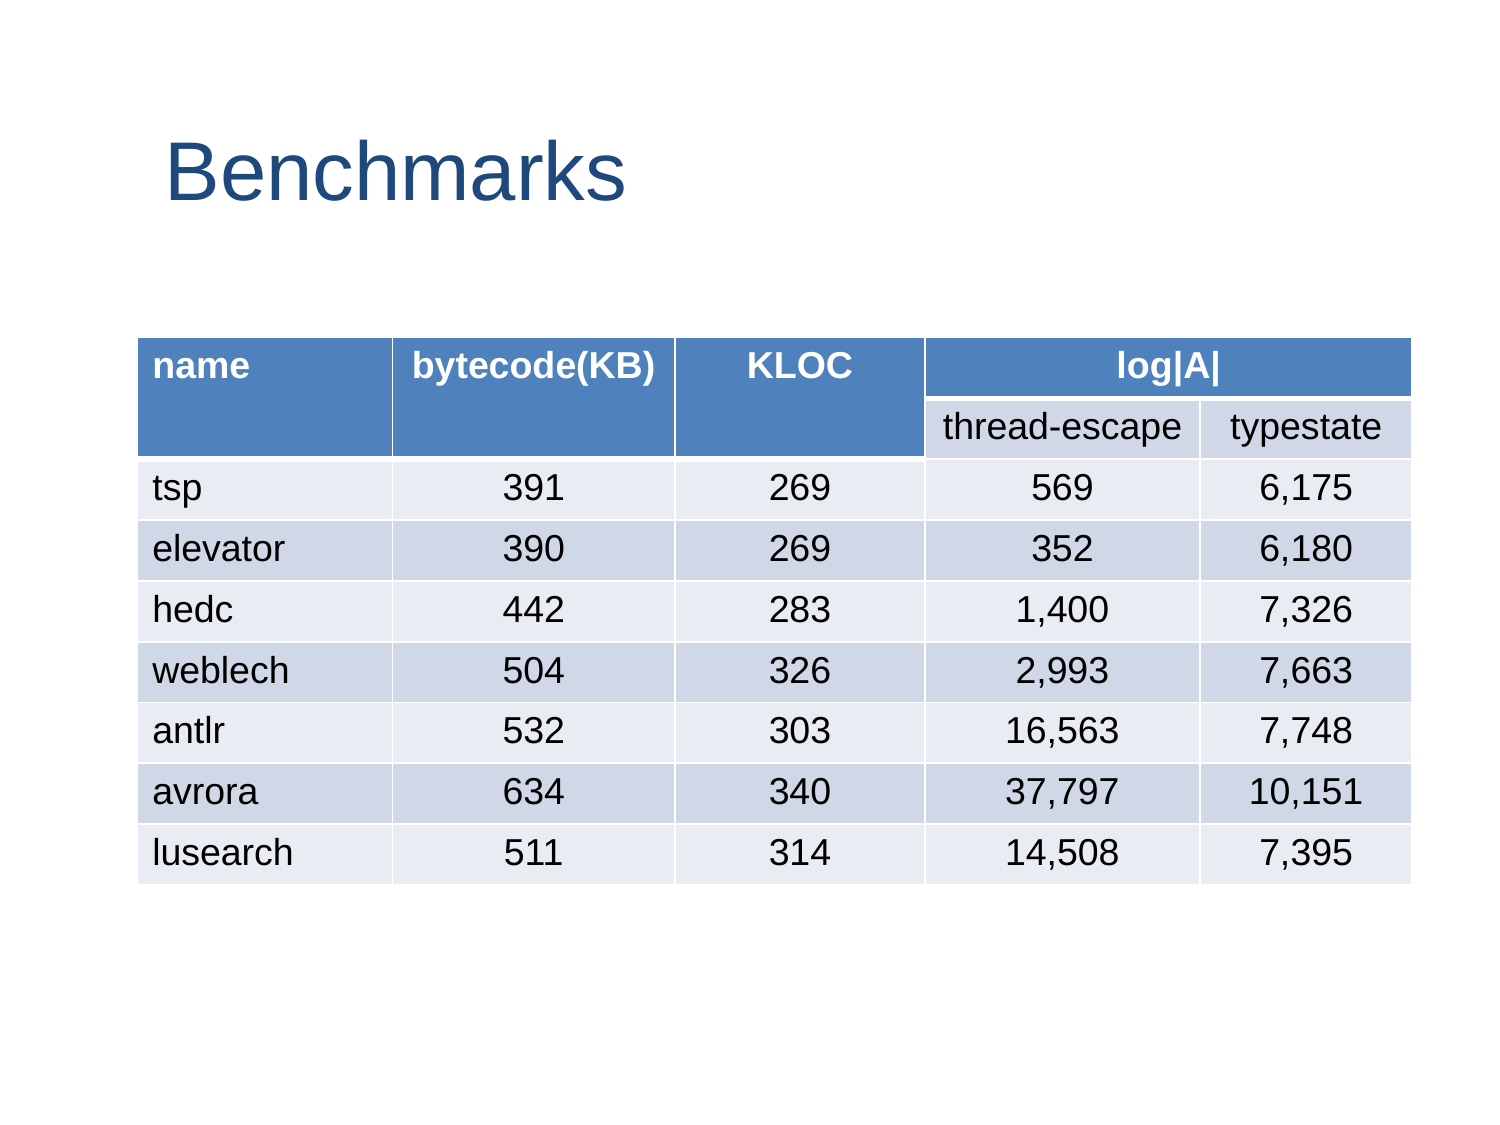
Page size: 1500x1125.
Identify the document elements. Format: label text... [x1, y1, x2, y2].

table_cell thread-escape [926, 401, 1199, 458]
table_cell 7,395 [1201, 825, 1411, 884]
table_cell 1,400 [926, 582, 1199, 641]
table_cell 7,748 [1201, 703, 1411, 762]
table_cell 504 [393, 643, 674, 702]
table_cell 391 [393, 462, 674, 519]
table_cell 511 [393, 825, 674, 884]
table_header bytecode(KB) [393, 338, 674, 456]
table_cell 6,180 [1201, 521, 1411, 580]
table_cell 16,563 [926, 703, 1199, 762]
table_cell 390 [393, 521, 674, 580]
table_cell 442 [393, 582, 674, 641]
table_cell 269 [676, 462, 924, 519]
table_cell 6,175 [1201, 460, 1411, 519]
table_header name [138, 338, 392, 456]
table_cell hedc [138, 582, 392, 641]
table_cell 7,326 [1201, 582, 1411, 641]
table_cell 634 [393, 764, 674, 823]
title Benchmarks [150, 45, 1425, 233]
table_cell 37,797 [926, 764, 1199, 823]
table_cell 303 [676, 703, 924, 762]
table_cell avrora [138, 764, 392, 823]
table_cell 569 [926, 460, 1199, 519]
table_cell elevator [138, 521, 392, 580]
table_cell 269 [676, 521, 924, 580]
table_cell 283 [676, 582, 924, 641]
table_cell 352 [926, 521, 1199, 580]
table_cell tsp [138, 462, 392, 519]
table_cell 340 [676, 764, 924, 823]
table_cell typestate [1201, 401, 1411, 458]
table_cell 10,151 [1201, 764, 1411, 823]
table_header KLOC [676, 338, 924, 456]
table_cell 14,508 [926, 825, 1199, 884]
table_cell 7,663 [1201, 643, 1411, 702]
table_cell 532 [393, 703, 674, 762]
table_cell weblech [138, 643, 392, 702]
table_cell 326 [676, 643, 924, 702]
table_cell lusearch [138, 825, 392, 884]
table_cell 2,993 [926, 643, 1199, 702]
table_header log|A| [926, 338, 1411, 396]
table_cell antlr [138, 703, 392, 762]
table_cell 314 [676, 825, 924, 884]
